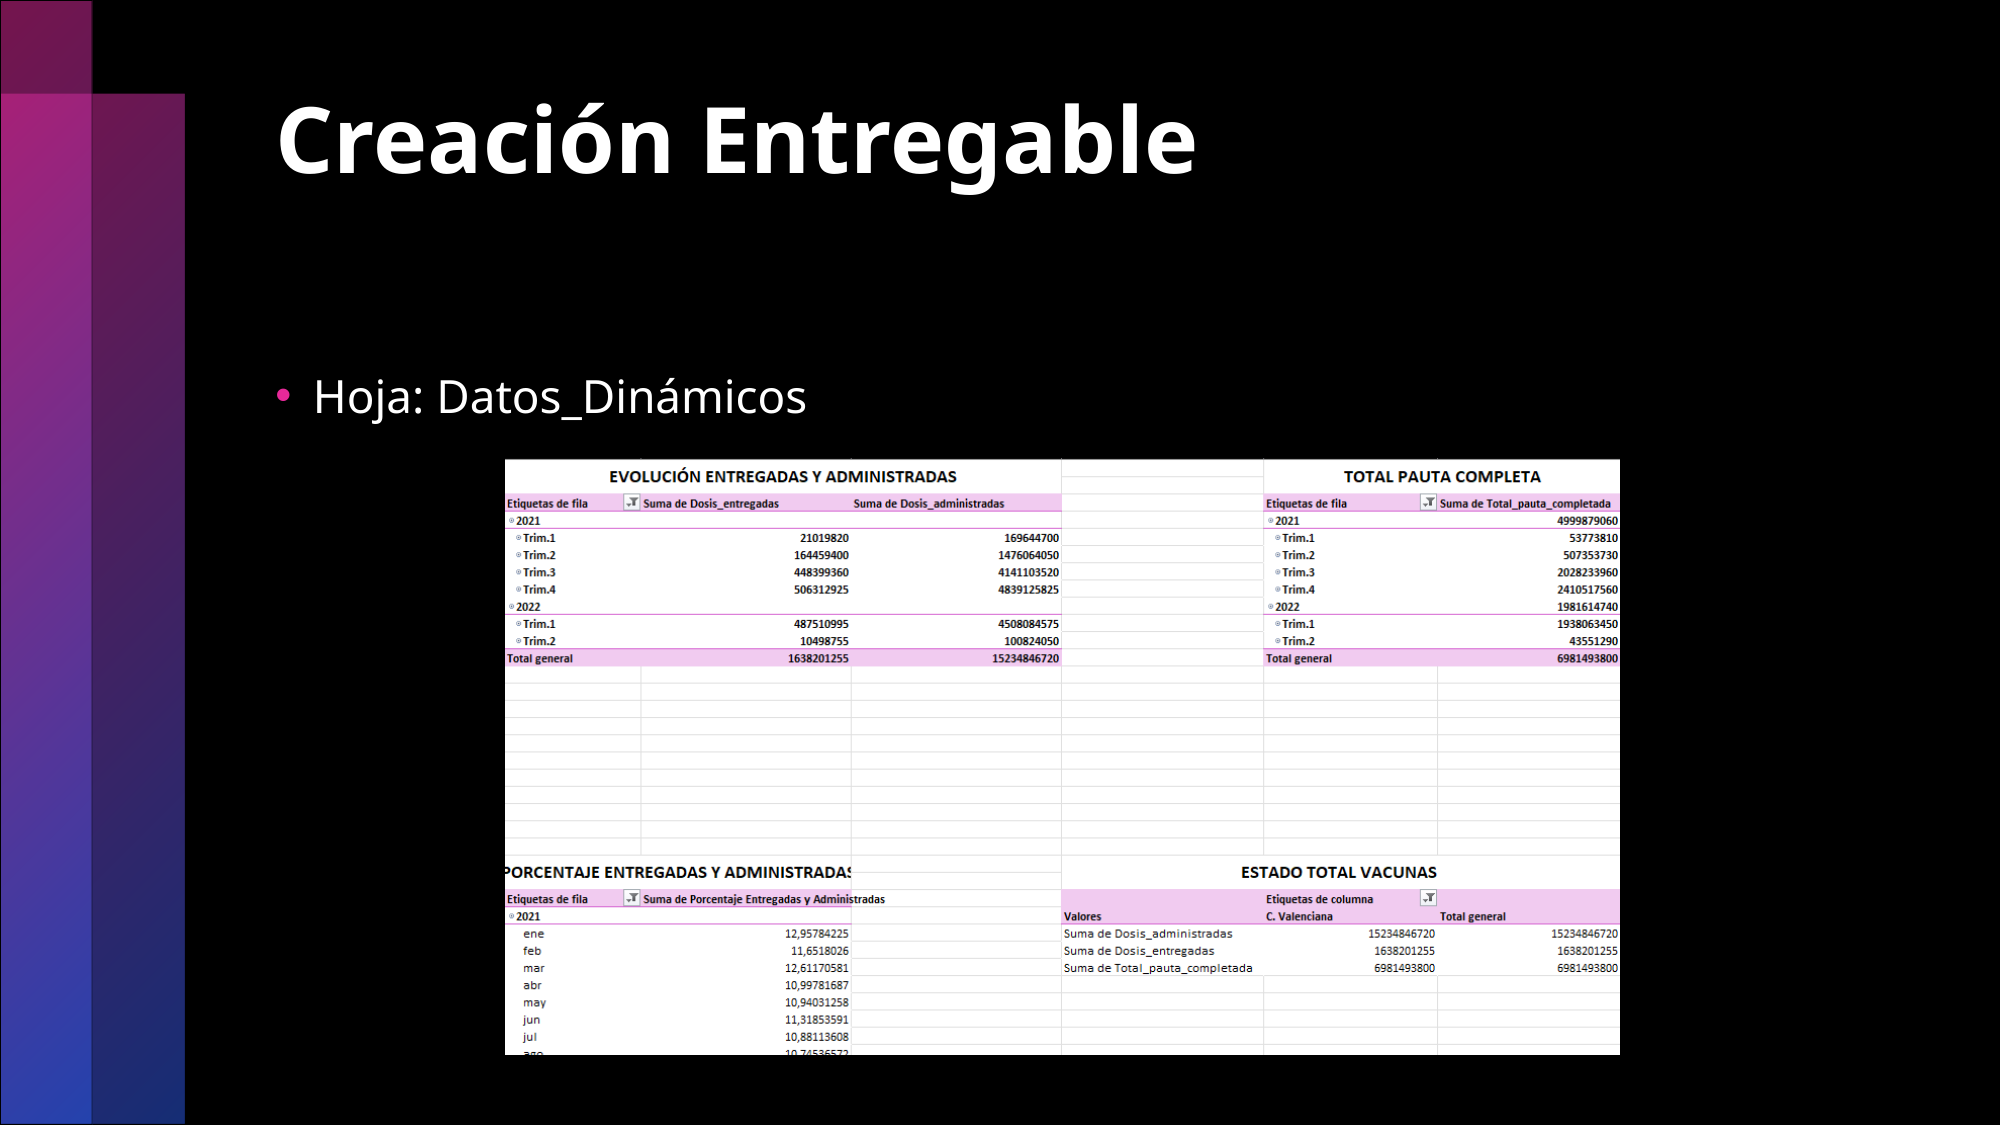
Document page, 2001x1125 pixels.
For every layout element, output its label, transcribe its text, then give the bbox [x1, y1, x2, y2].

title Creación Entregable [260, 74, 1817, 329]
list Hoja: Datos_Dinámicos [260, 354, 1817, 999]
picture [505, 458, 1620, 1055]
